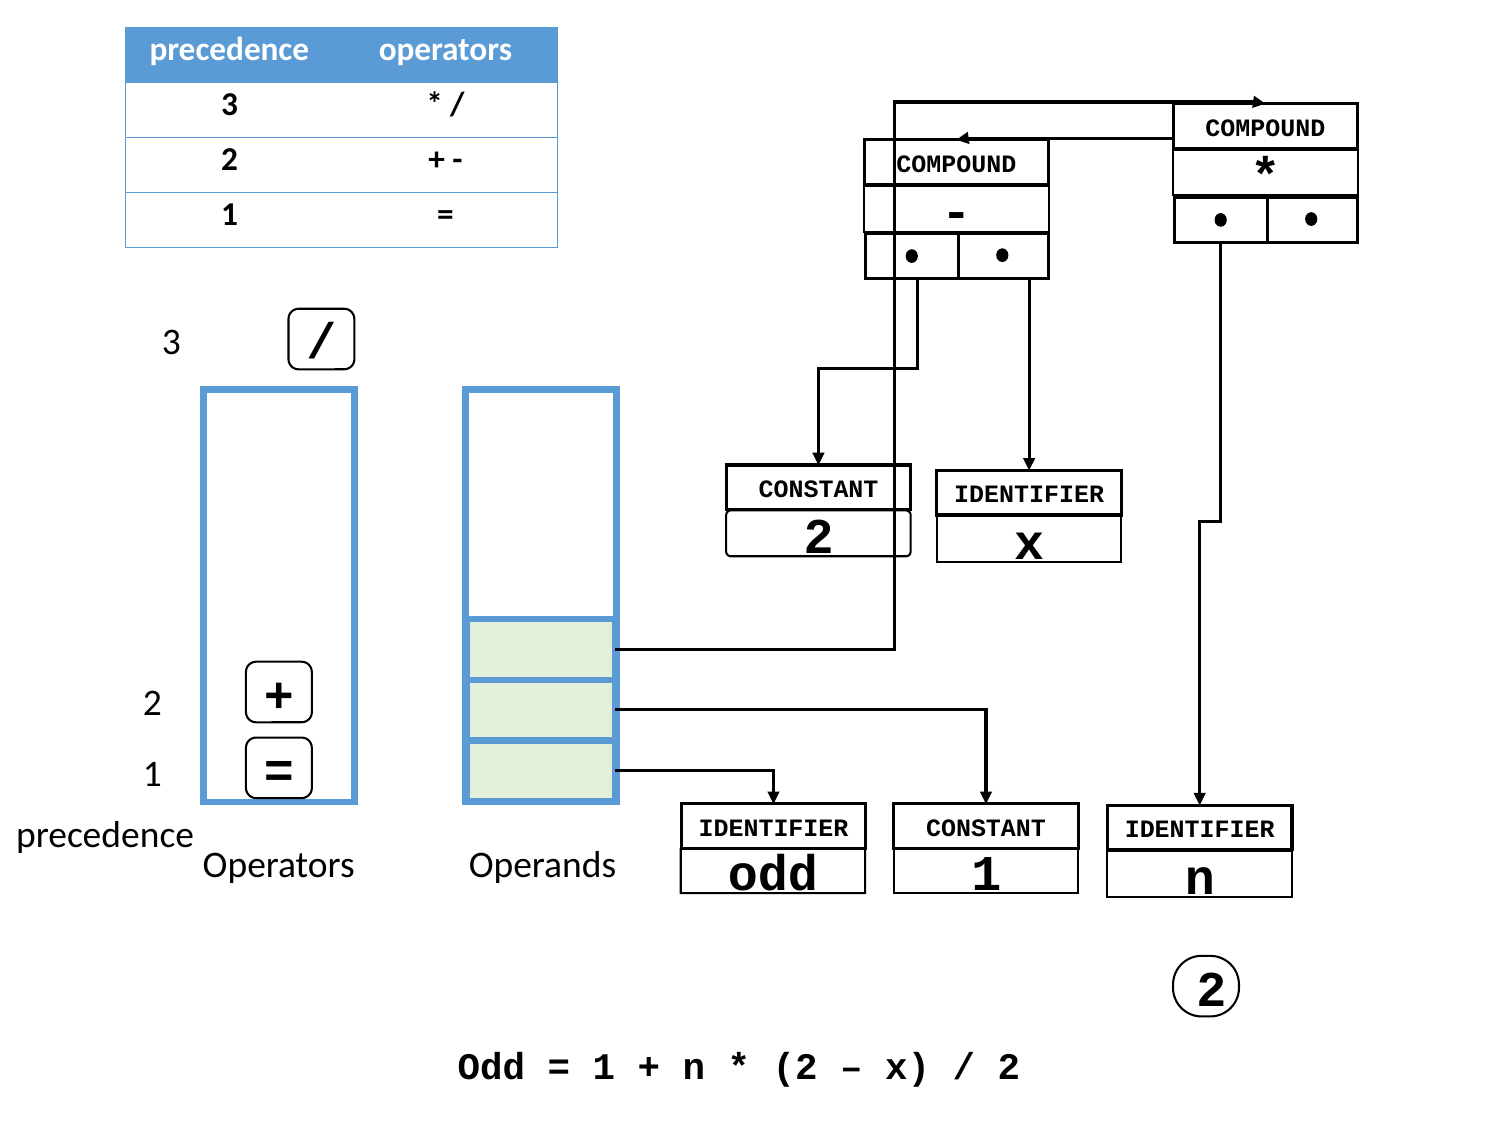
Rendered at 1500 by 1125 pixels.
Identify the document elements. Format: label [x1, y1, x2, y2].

text_box [465, 103, 1359, 898]
table_cell [126, 83, 557, 137]
text_box [287, 307, 356, 371]
text_box [1171, 954, 1241, 1018]
text_box [453, 832, 632, 893]
table_cell [126, 193, 557, 247]
text_box [128, 670, 177, 731]
table_header [126, 28, 557, 82]
table_cell [126, 138, 557, 192]
text_box [405, 1034, 1095, 1095]
text_box [147, 309, 196, 370]
text_box [1, 388, 370, 893]
